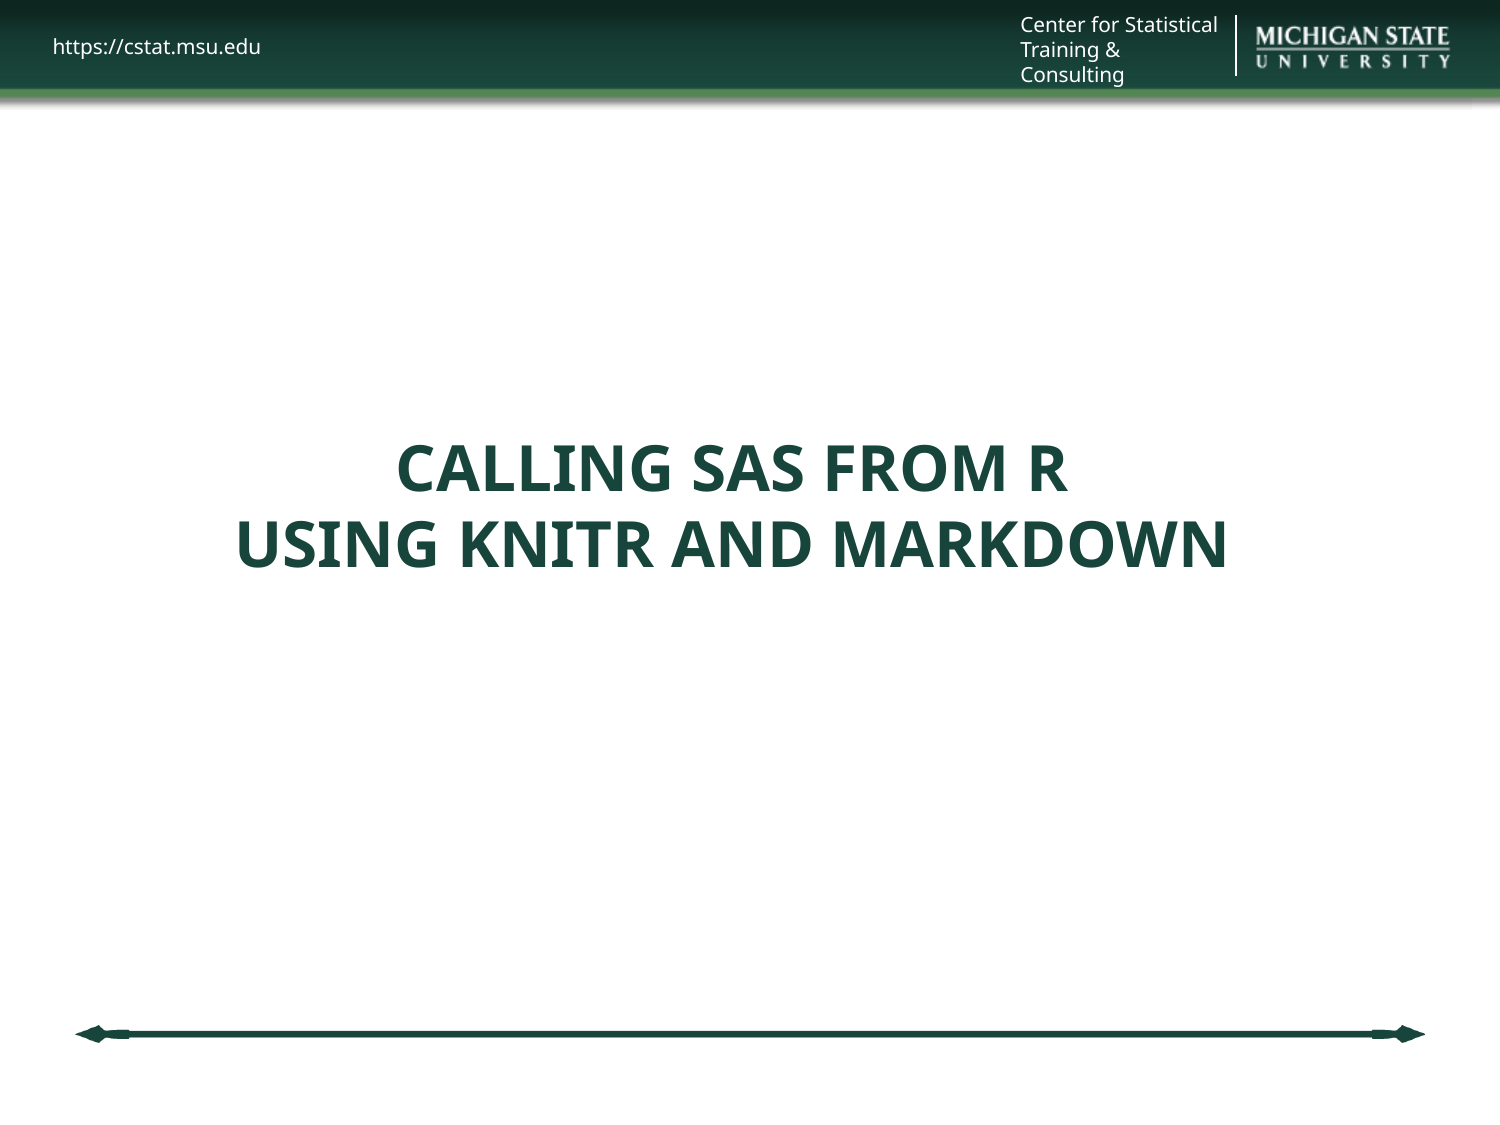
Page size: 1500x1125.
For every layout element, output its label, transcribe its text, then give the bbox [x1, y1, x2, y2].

title CALLING SAS FROM R USING KNITR AND MARKDOWN [207, 411, 1258, 597]
picture [75, 1025, 1425, 1043]
picture [0, 0, 1500, 110]
